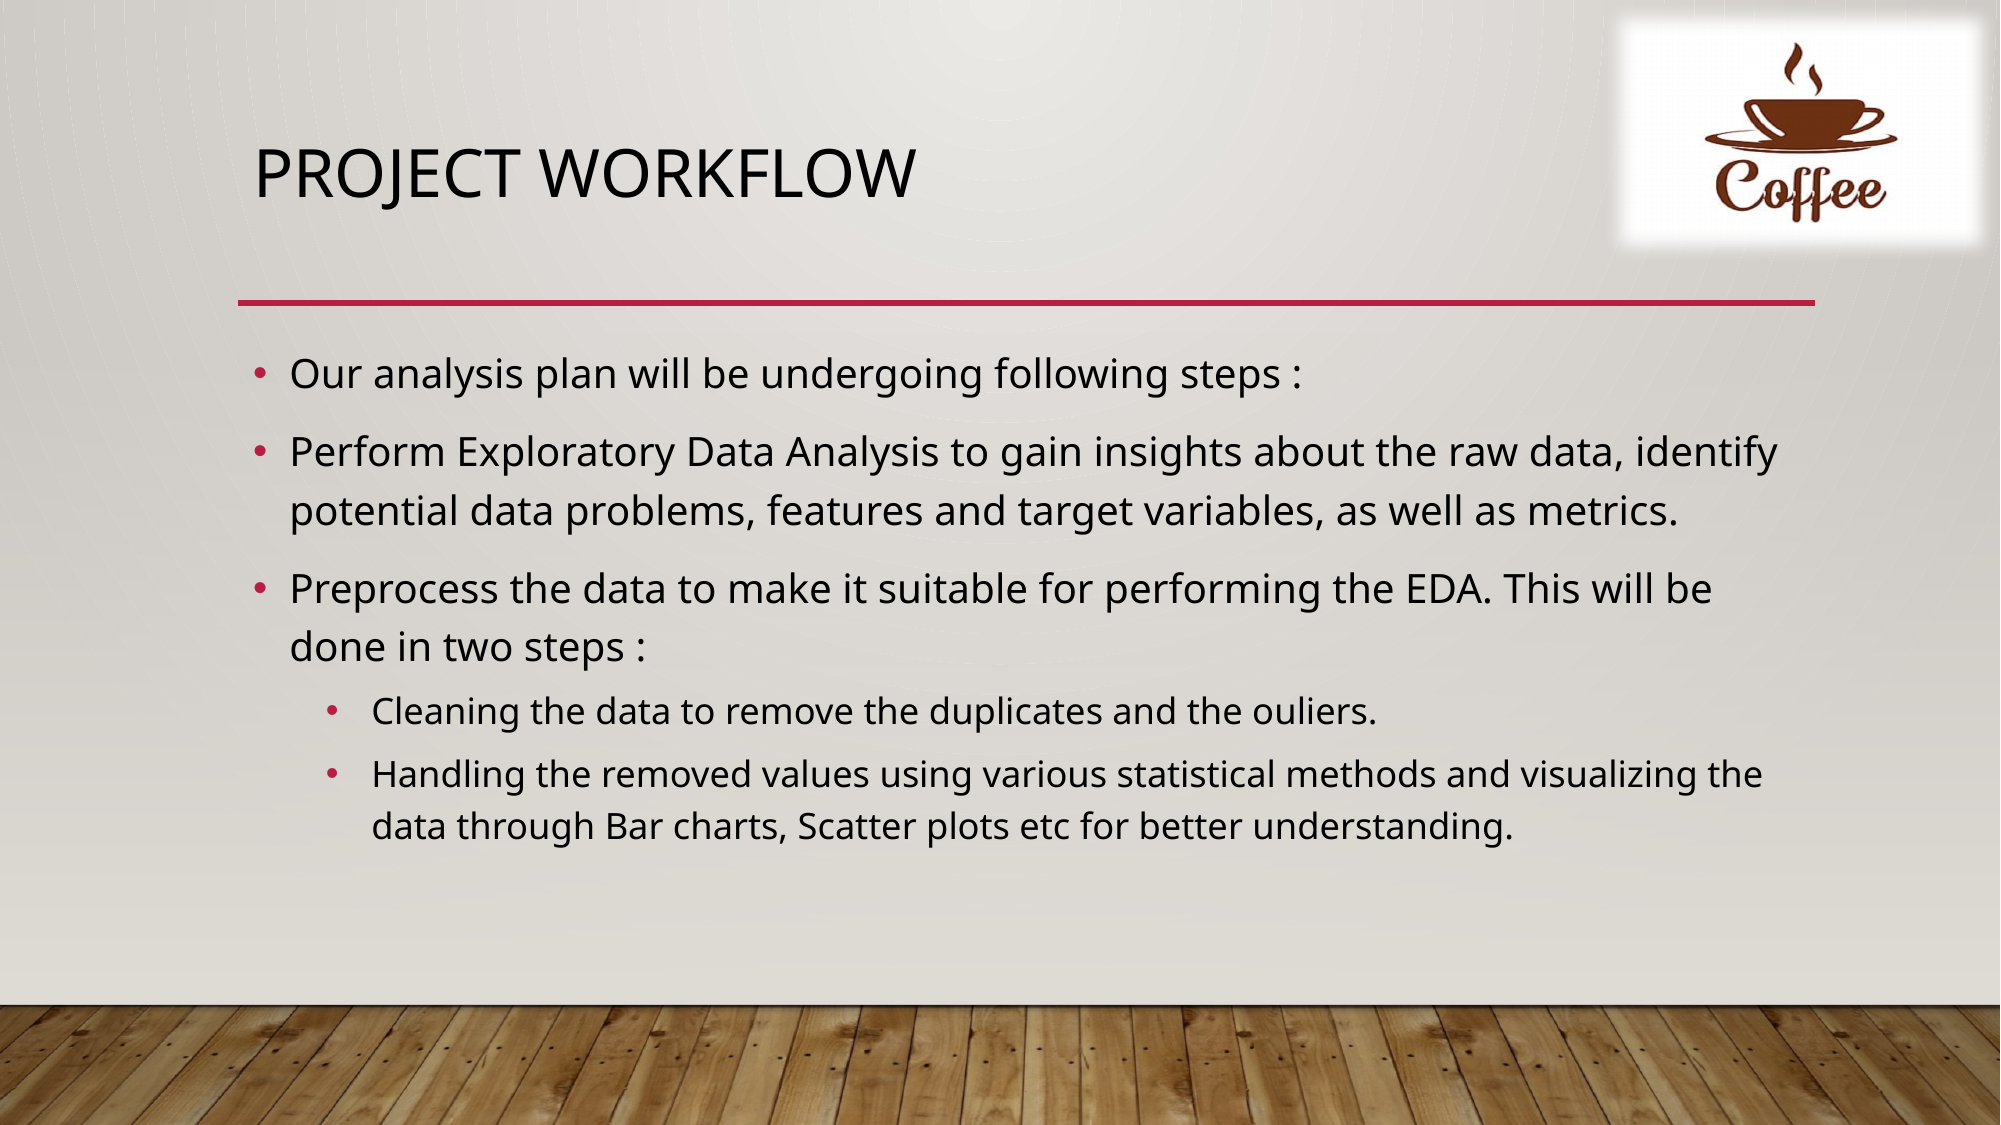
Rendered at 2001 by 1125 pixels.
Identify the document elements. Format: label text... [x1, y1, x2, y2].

picture [0, 1005, 2000, 1125]
list Our analysis plan will be undergoing following steps : Perform Exploratory Data Analysis to gain insights about the raw data, identify potential data problems, features and target variables, as well as metrics. Preprocess the data to make it suitable for performing the EDA. This will be done in two steps : Cleaning the data to remove the duplicates and the ouliers. Handling the removed values using various statistical methods and visualizing the data through Bar charts, Scatter plots etc for better understanding. [238, 330, 1814, 897]
title PROJECT WORKFLOW [238, 131, 1814, 305]
picture [1601, 0, 2000, 264]
